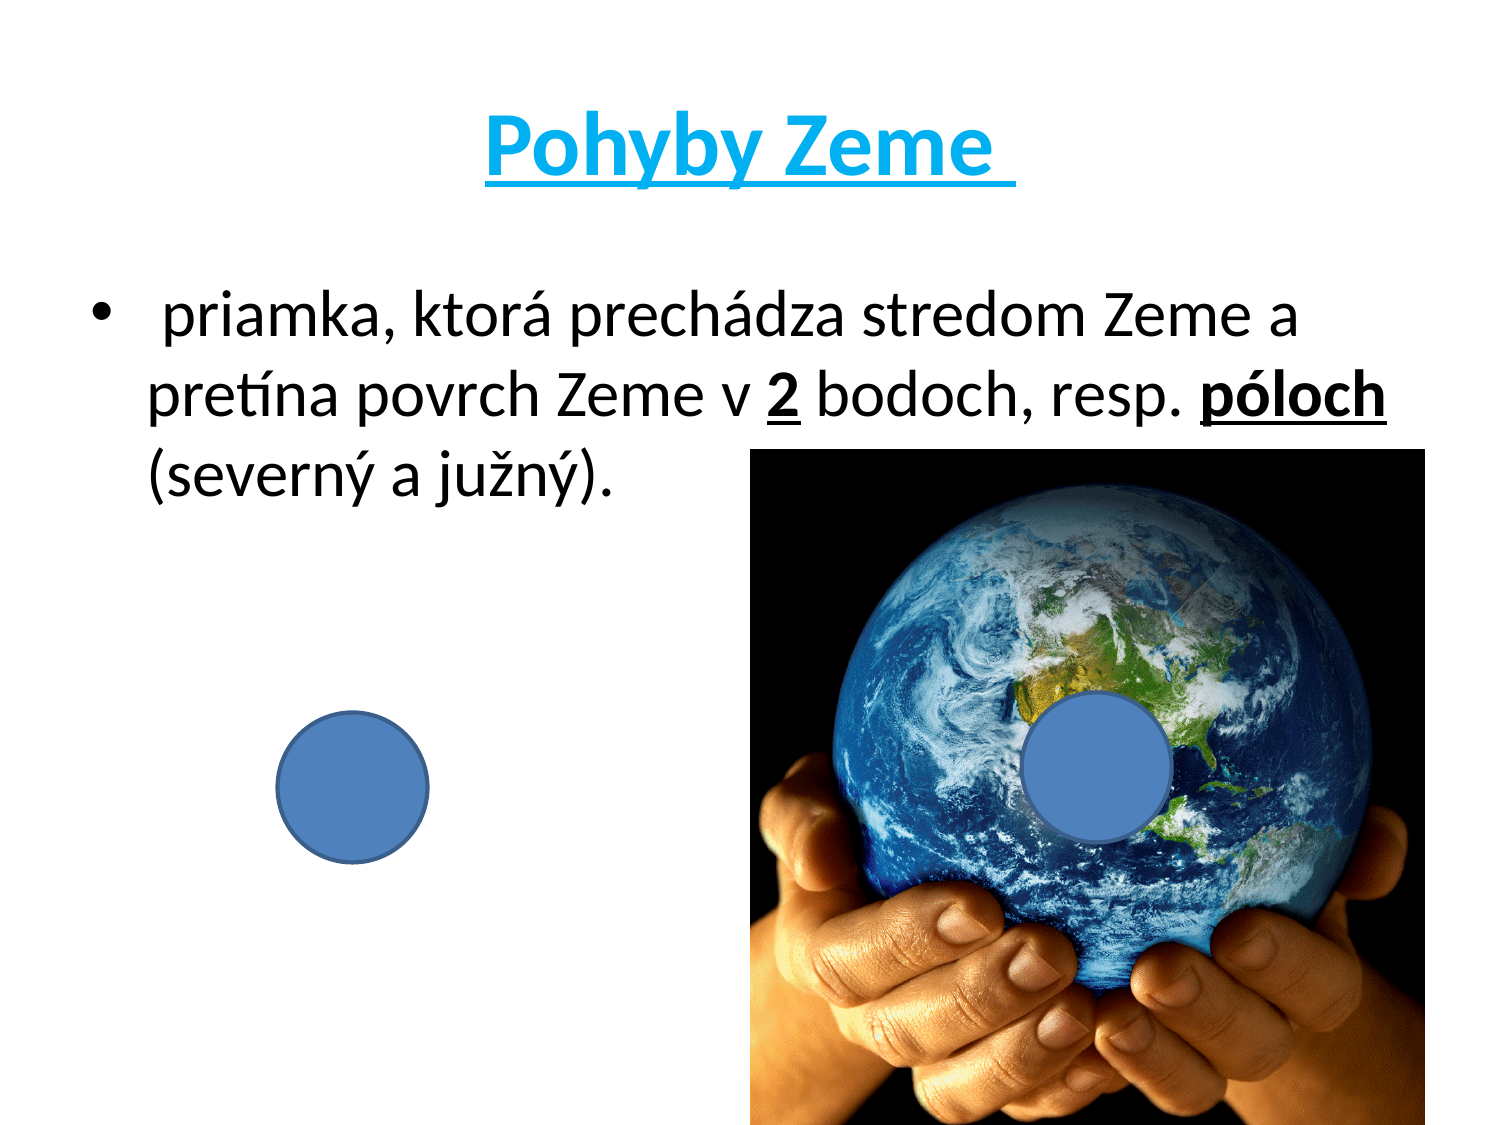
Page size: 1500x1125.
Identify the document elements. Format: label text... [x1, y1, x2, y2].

picture [749, 449, 1426, 1125]
list priamka, ktorá prechádza stredom Zeme a pretína povrch Zeme v 2 bodoch, resp. póloch (severný a južný). [75, 262, 1425, 1005]
title Pohyby Zeme [75, 45, 1425, 233]
text_box [275, 710, 430, 865]
